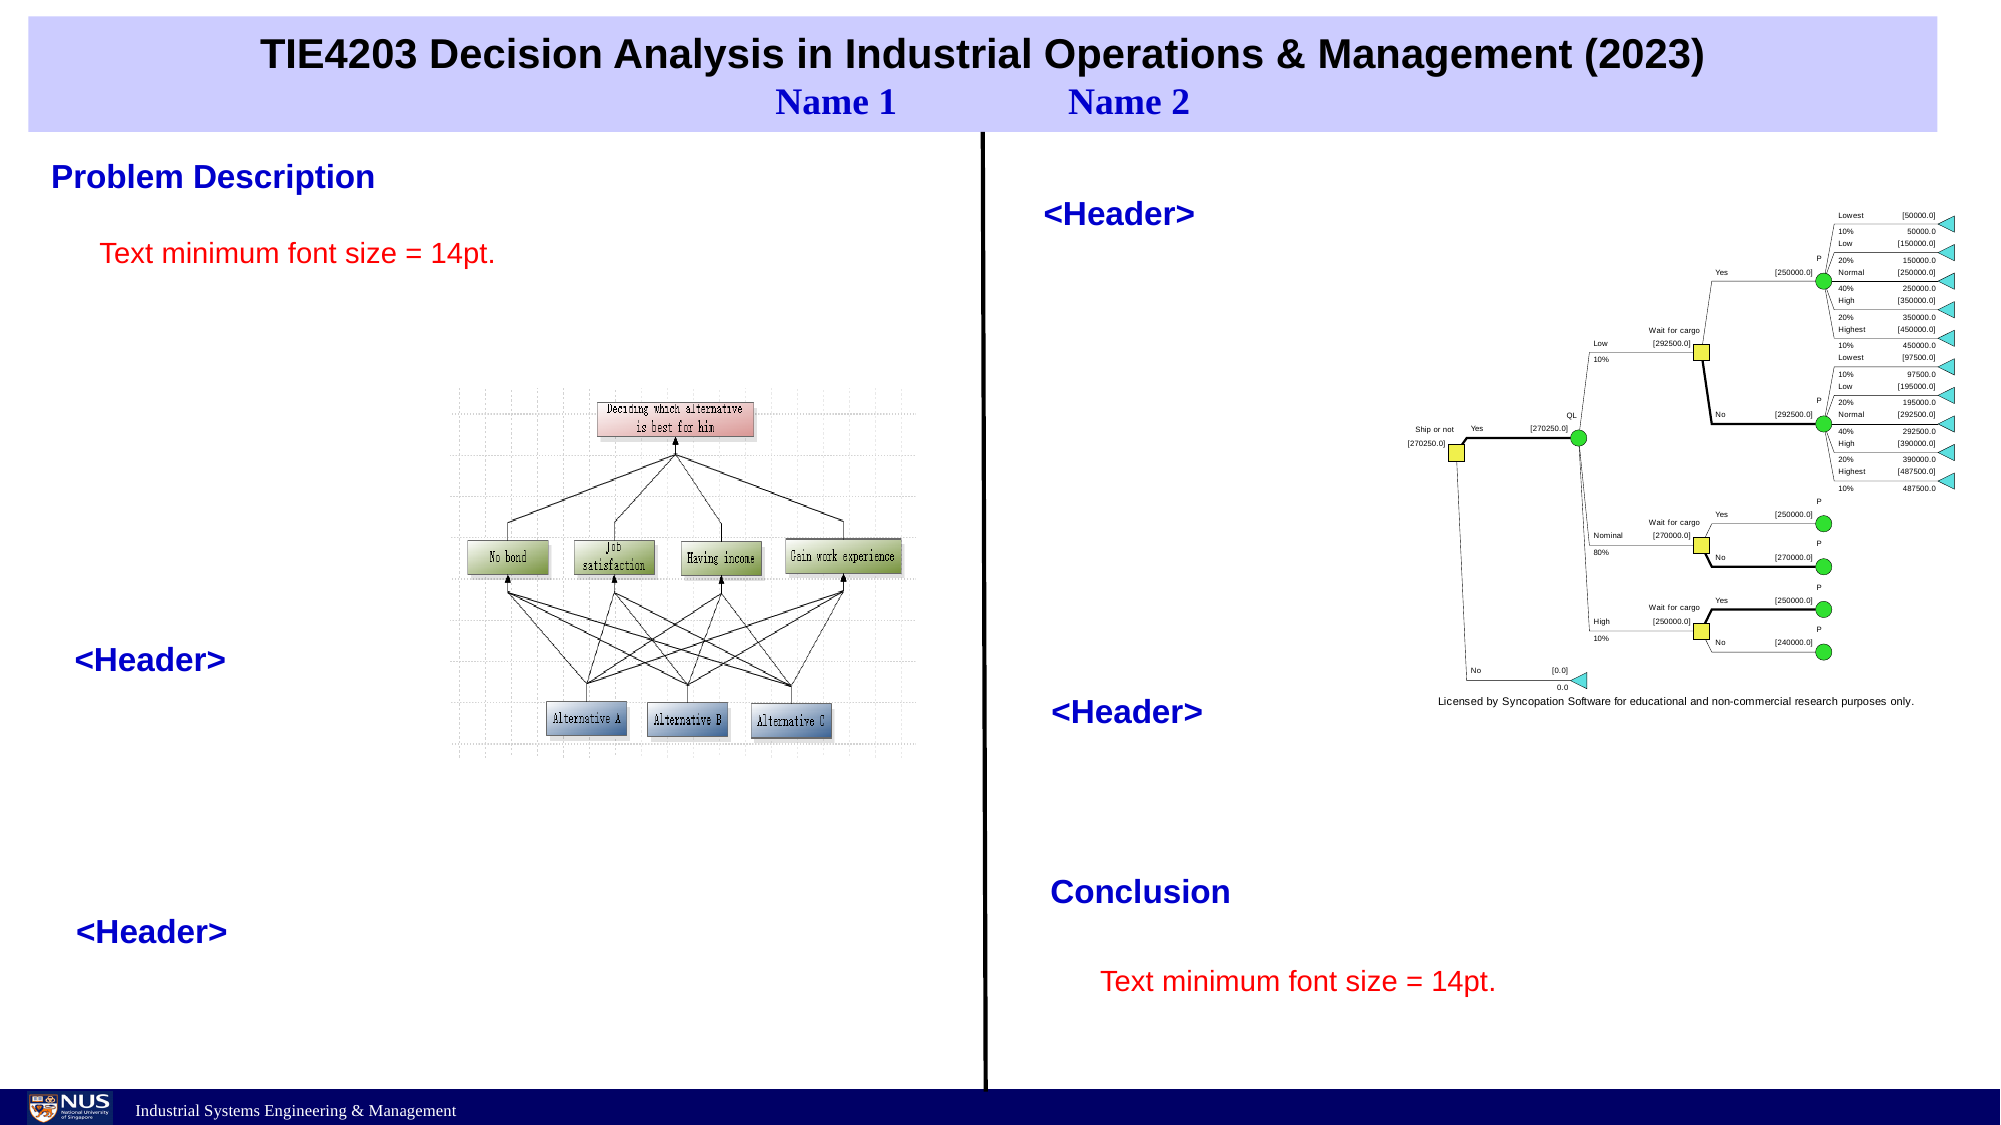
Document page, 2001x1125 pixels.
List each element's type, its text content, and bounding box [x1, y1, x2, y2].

picture [1407, 204, 1966, 709]
list Problem Description [36, 147, 515, 201]
text_box Text minimum font size = 14pt. [1085, 954, 1751, 1044]
text_box <Header> [61, 902, 407, 955]
picture [27, 1091, 113, 1125]
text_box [982, 131, 986, 1092]
text_box Text minimum font size = 14pt. [84, 227, 751, 380]
text_box Conclusion [1035, 863, 1436, 916]
text_box <Header> [1028, 184, 1375, 237]
text_box <Header> [59, 630, 406, 683]
picture [450, 387, 916, 759]
title TIE4203 Decision Analysis in Industrial Operations & Management (2023) Name 1 Name 2 [28, 16, 1938, 132]
text_box <Header> [1036, 682, 1383, 735]
